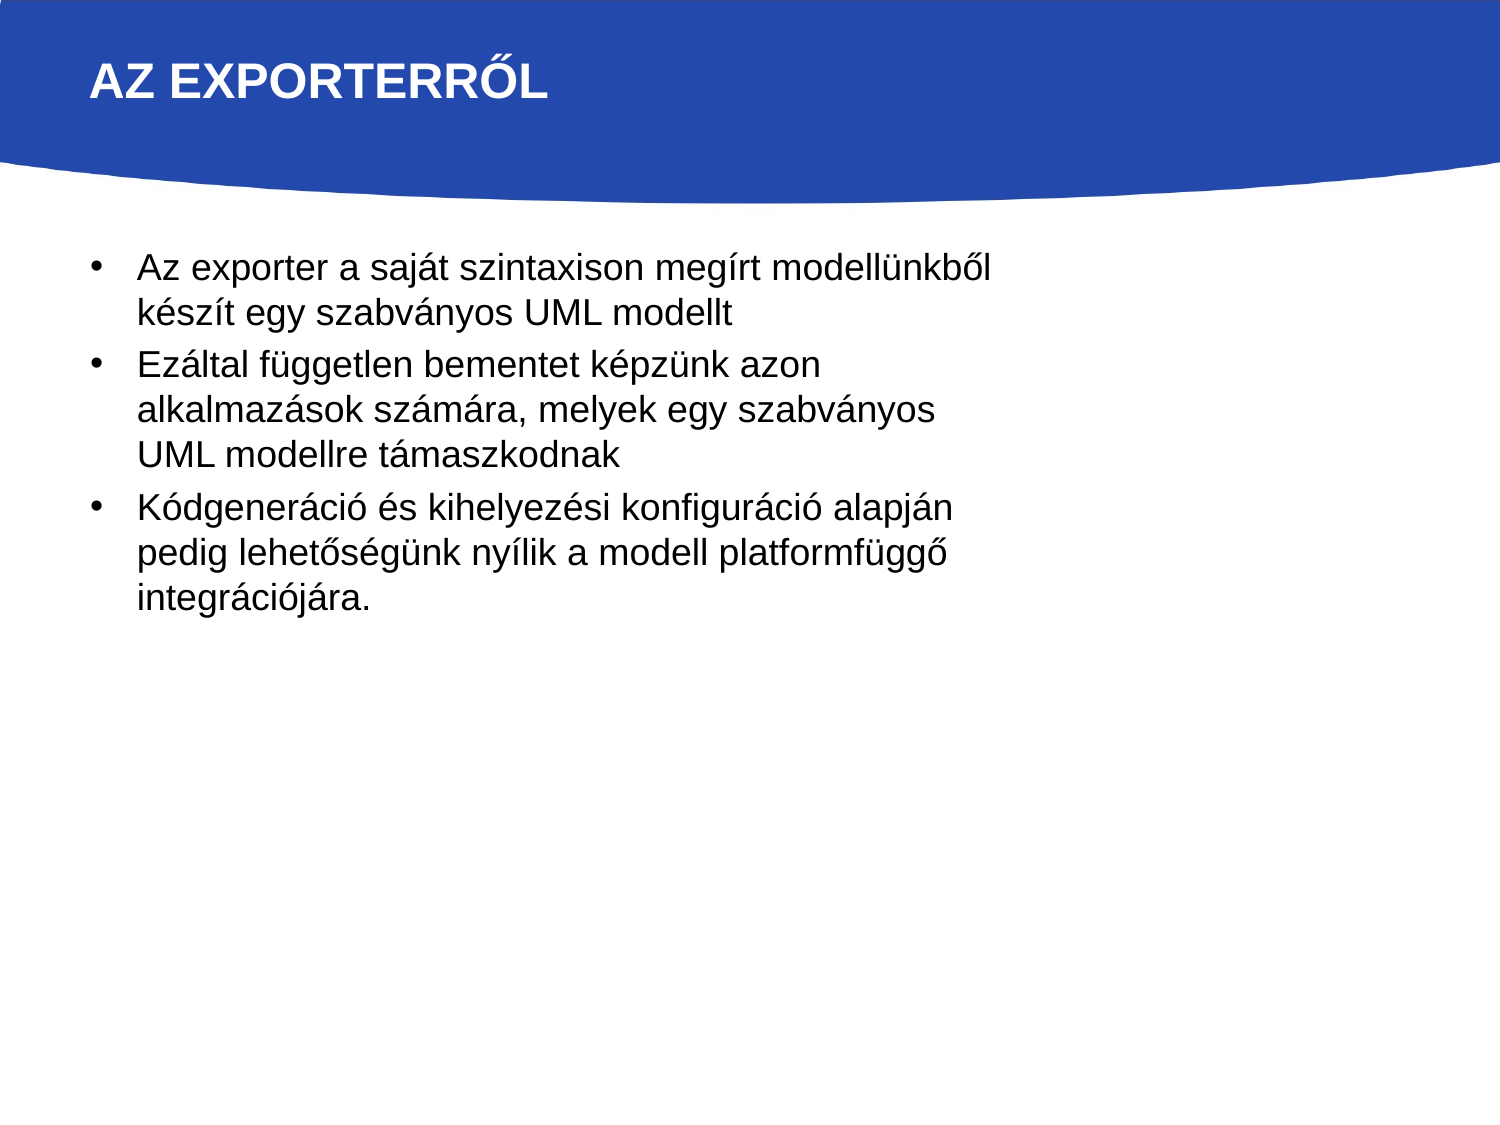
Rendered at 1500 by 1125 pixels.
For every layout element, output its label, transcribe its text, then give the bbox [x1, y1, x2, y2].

list Az exporter a saját szintaxison megírt modellünkből készít egy szabványos UML modellt Ezáltal független bementet képzünk azon alkalmazások számára, melyek egy szabványos UML modellre támaszkodnak Kódgeneráció és kihelyezési konfiguráció alapján pedig lehetőségünk nyílik a modell platformfüggő integrációjára. [75, 235, 1022, 1005]
title Az exporterről [73, 7, 798, 149]
picture [0, 0, 1500, 1125]
